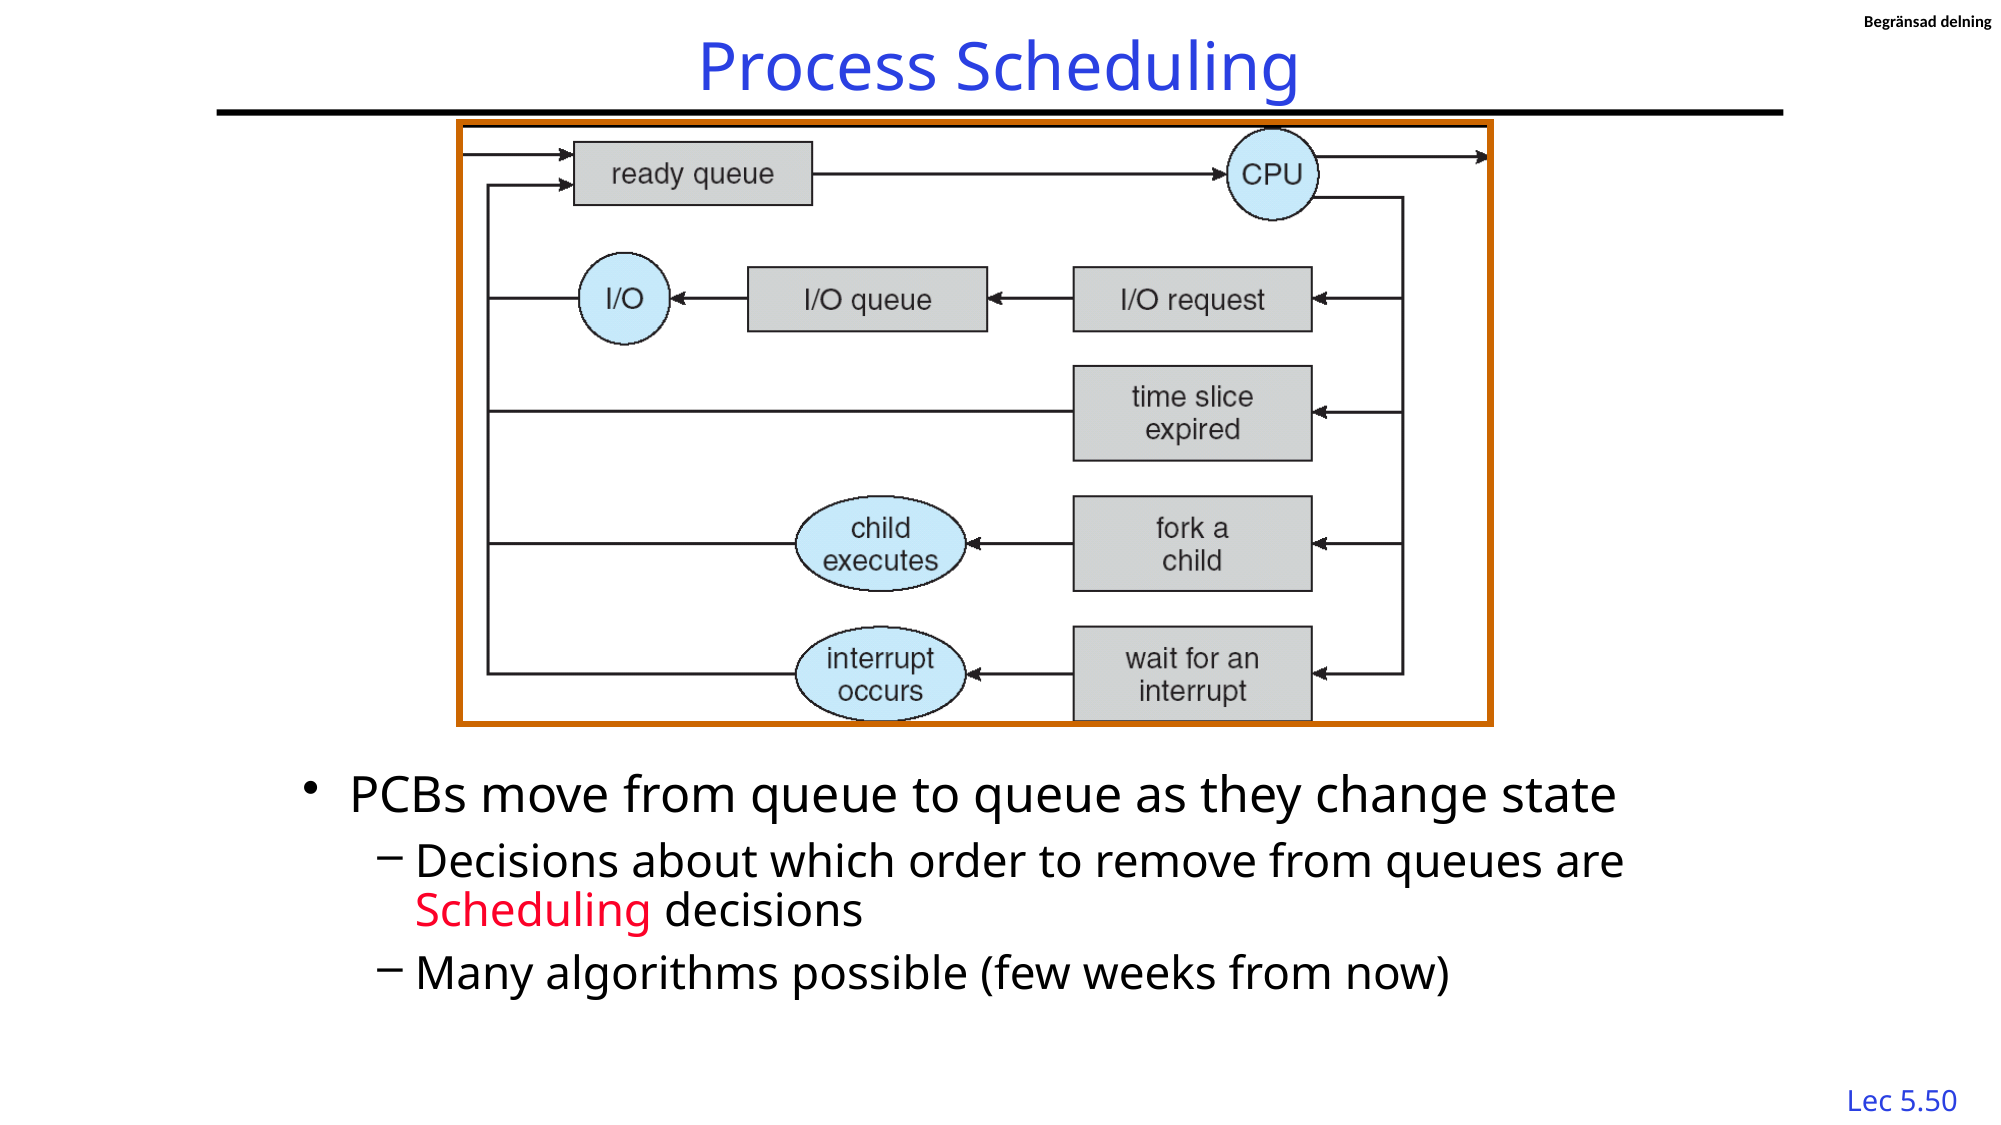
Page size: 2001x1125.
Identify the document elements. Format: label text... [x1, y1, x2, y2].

list PCBs move from queue to queue as they change state Decisions about which order to remove from queues are Scheduling decisions Many algorithms possible (few weeks from now) [287, 762, 1700, 1075]
picture [462, 124, 1488, 722]
title Process Scheduling [216, 24, 1784, 113]
